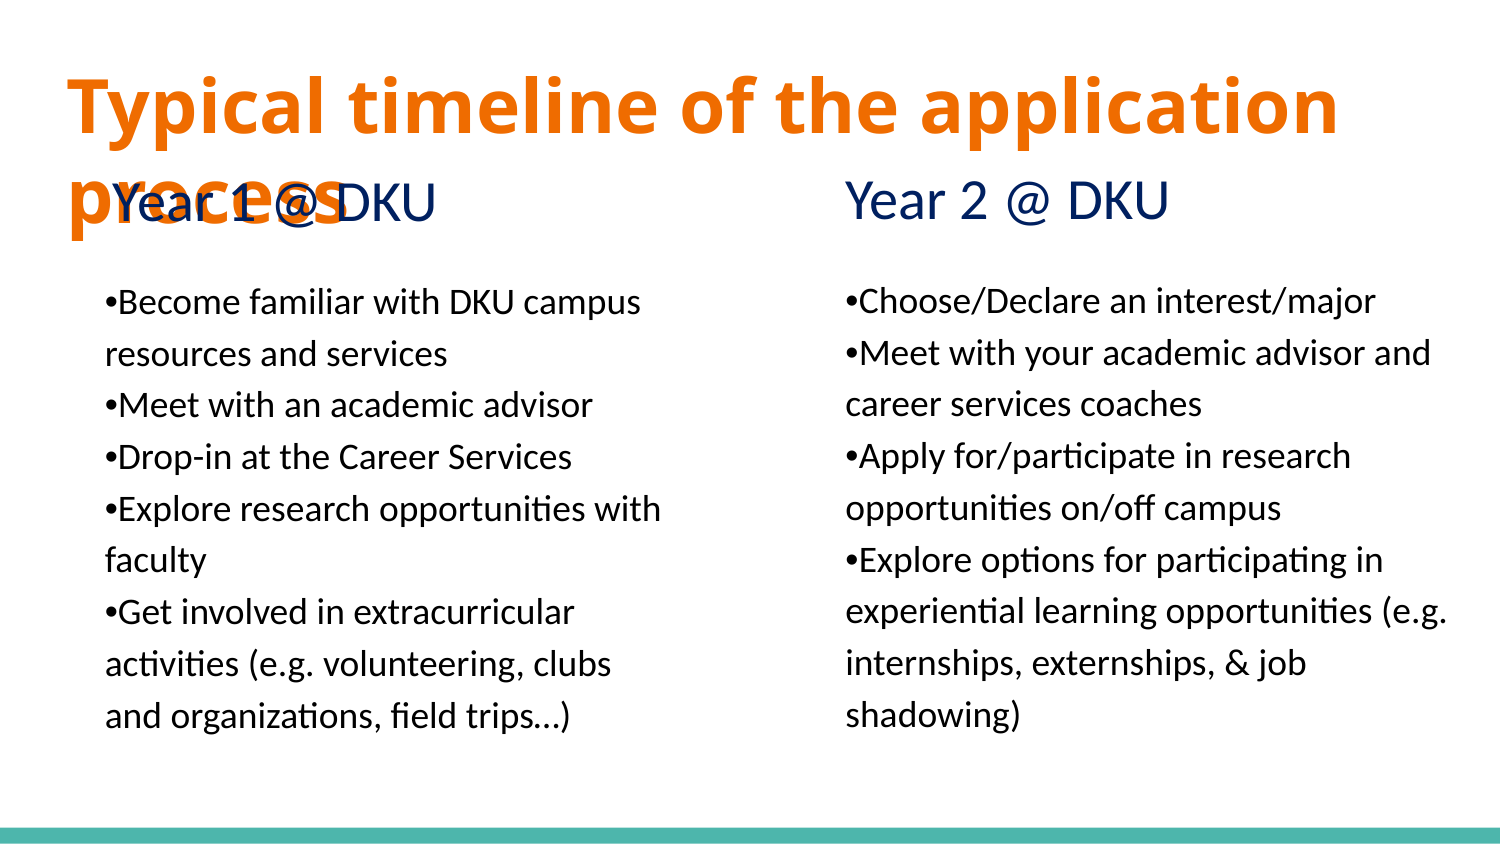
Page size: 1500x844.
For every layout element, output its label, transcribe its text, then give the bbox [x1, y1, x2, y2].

list •Become familiar with DKU campus resources and services •Meet with an academic advisor •Drop-in at the Career Services •Explore research opportunities with faculty •Get involved in extracurricular activities (e.g. volunteering, clubs and organizations, field trips…) [89, 255, 685, 759]
text_box Year 1 @ DKU [97, 155, 590, 250]
text_box •Choose/Declare an interest/major •Meet with your academic advisor and career services coaches •Apply for/participate in research opportunities on/off campus •Explore options for participating in experiential learning opportunities (e.g. internships, externships, & job shadowing) [830, 254, 1467, 747]
text_box Year 2 @ DKU [830, 153, 1323, 237]
title Typical timeline of the application process [51, 43, 1449, 156]
